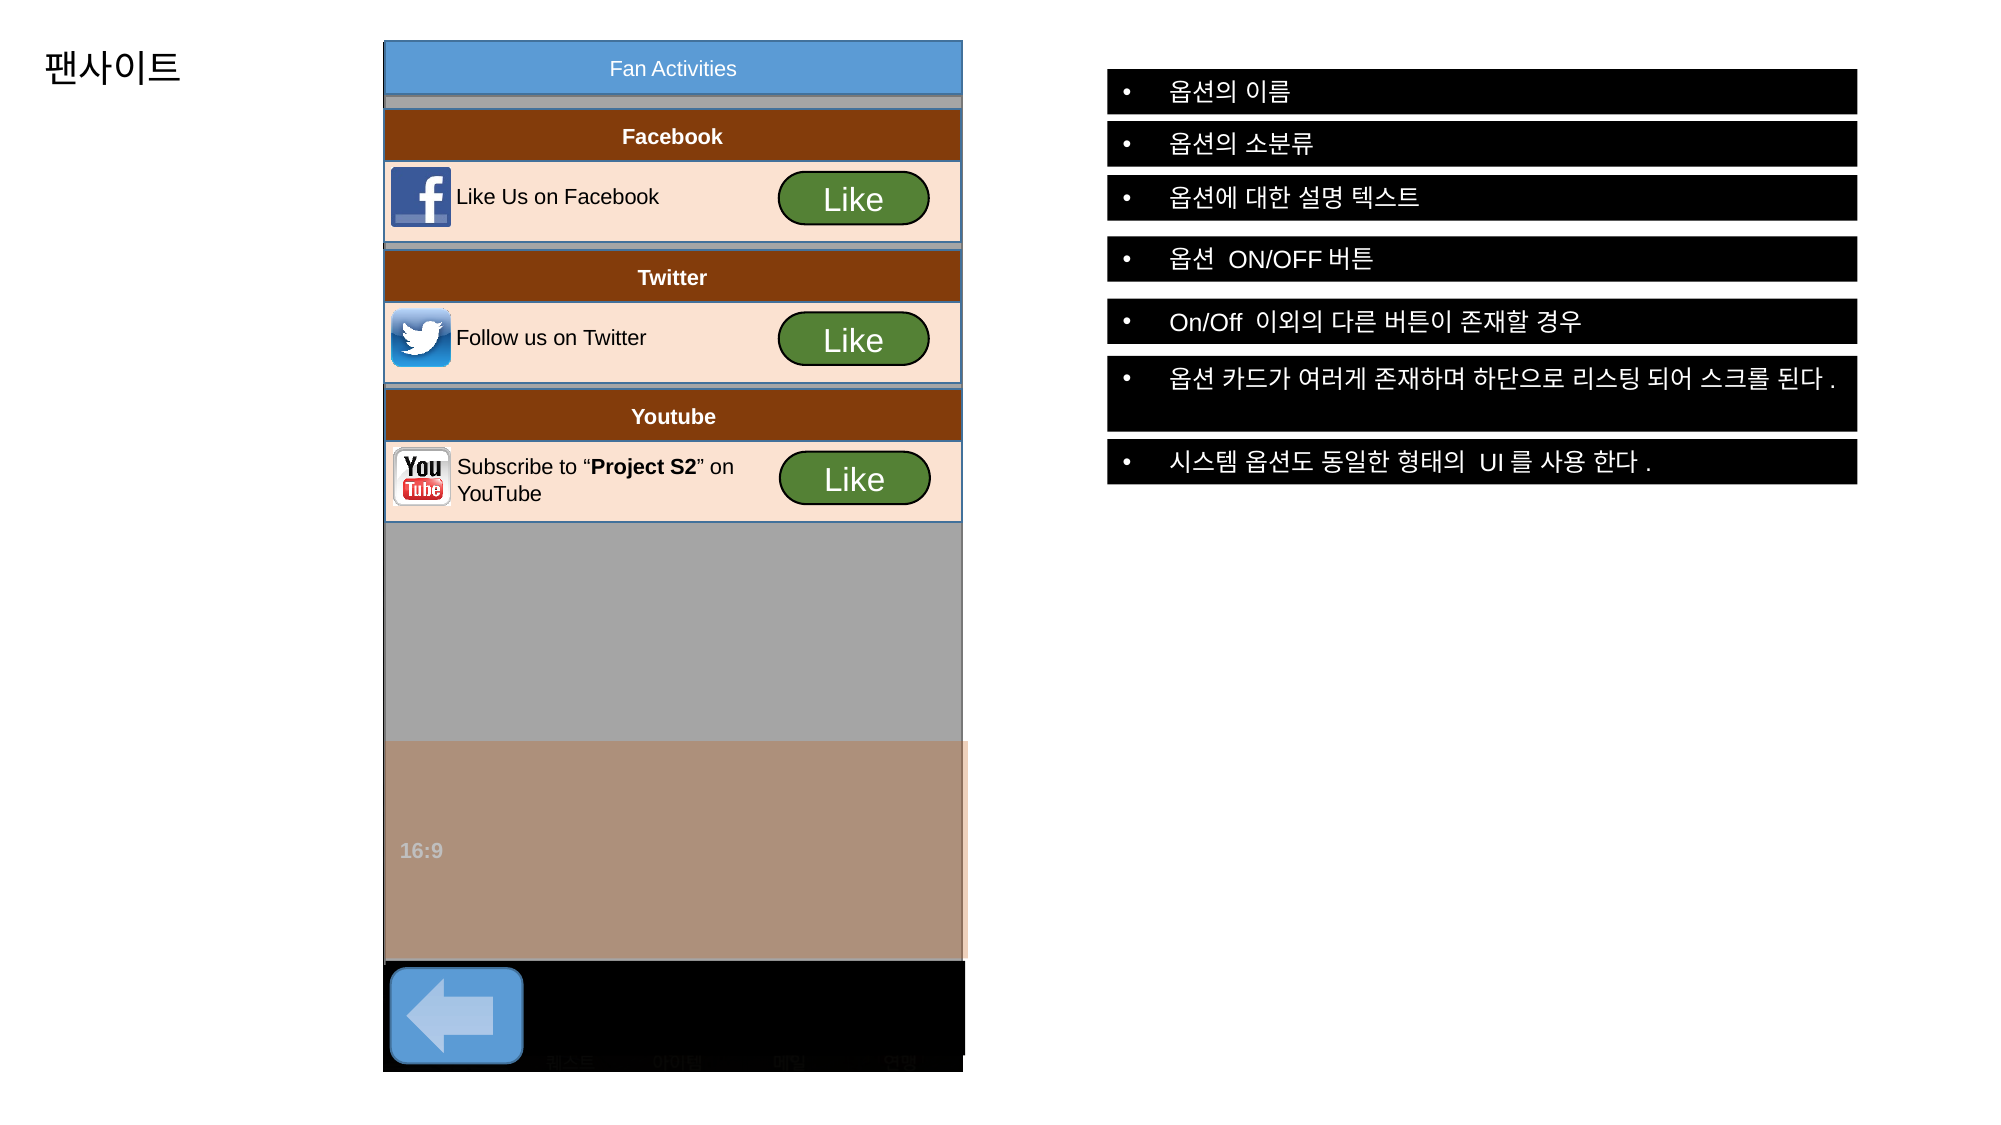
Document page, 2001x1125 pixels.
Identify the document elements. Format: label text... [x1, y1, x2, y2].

text_box 옵션의 이름 [1107, 69, 1858, 115]
text_box 팬사이트 [29, 37, 300, 99]
text_box 옵션 ON/OFF버튼 [1107, 236, 1858, 282]
text_box On/Off 이외의 다른 버튼이 존재할 경우 [1107, 298, 1858, 344]
text_box 옵션에 대한 설명 텍스트 [1107, 175, 1858, 221]
text_box 옵션 카드가 여러게 존재하며 하단으로 리스팅 되어 스크롤 된다. [1107, 355, 1858, 432]
picture [383, 42, 964, 1073]
text_box 시스템 옵션도 동일한 형태의 UI를 사용 한다. [1107, 439, 1858, 485]
text_box 옵션의 소분류 [1107, 121, 1858, 167]
